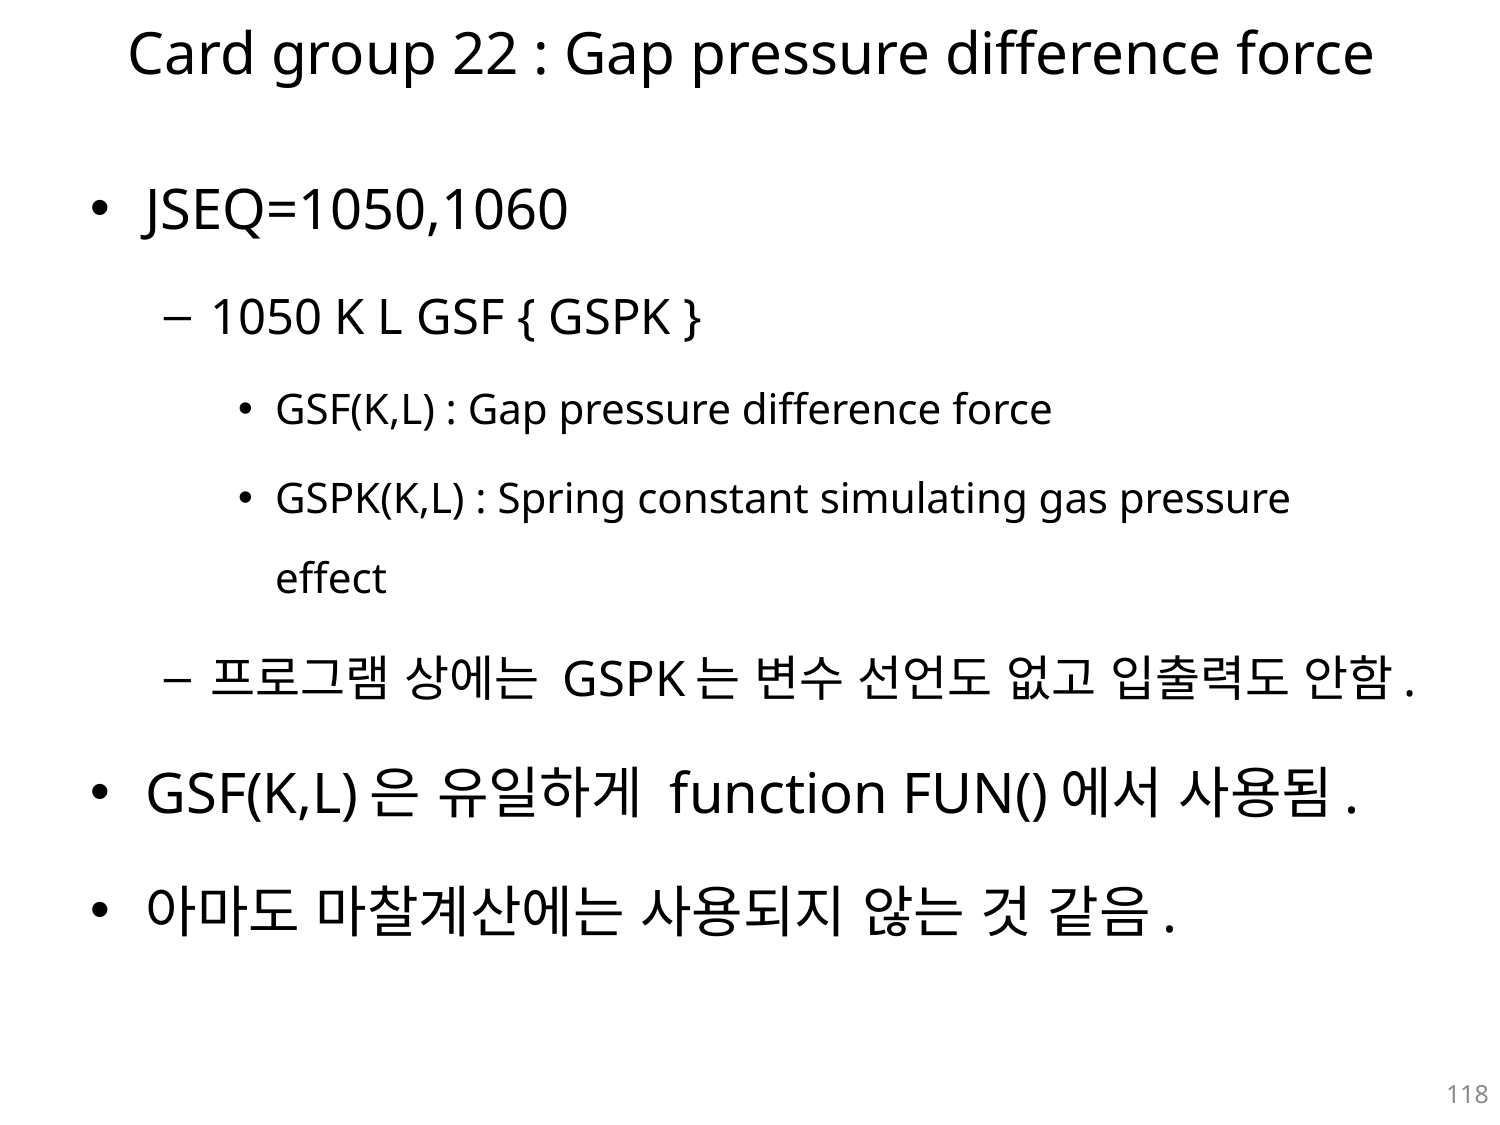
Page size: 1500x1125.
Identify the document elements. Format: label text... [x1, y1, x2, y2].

slide_number 118 [1153, 1065, 1500, 1125]
list JSEQ=1050,1060 1050 K L GSF { GSPK } GSF(K,L) : Gap pressure difference force GSPK(K,L) : Spring constant simulating gas pressure effect 프로그램 상에는 GSPK는 변수 선언도 없고 입출력도 안함. GSF(K,L)은 유일하게 function FUN()에서 사용됨. 아마도 마찰계산에는 사용되지 않는 것 같음. [75, 125, 1425, 1005]
title Card group 22 : Gap pressure difference force [76, 0, 1427, 102]
